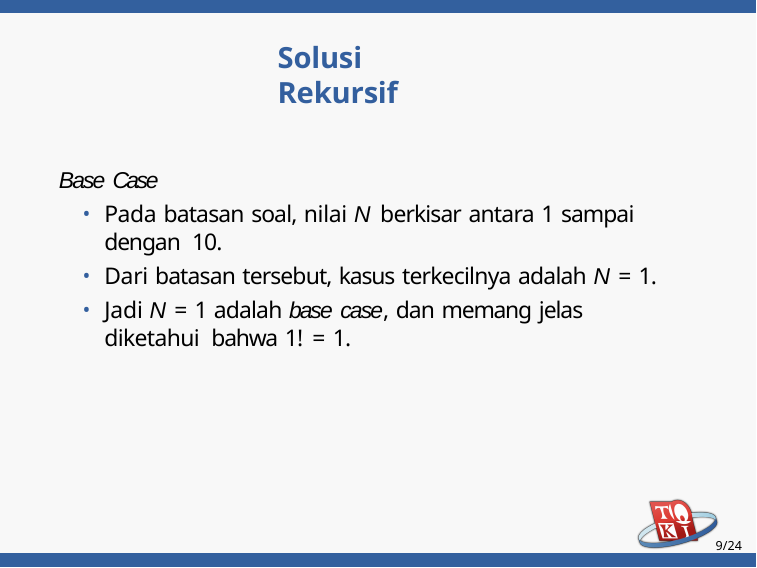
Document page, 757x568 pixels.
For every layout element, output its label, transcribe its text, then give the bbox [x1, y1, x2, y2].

text_box Base Case Pada batasan soal, nilai N berkisar antara 1 sampai dengan 10. Dari batasan tersebut, kasus terkecilnya adalah N = 1. Jadi N = 1 adalah base case, dan memang jelas diketahui bahwa 1! = 1. [56, 156, 674, 352]
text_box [0, 495, 757, 568]
picture [0, 0, 756, 13]
title Solusi Rekursif [275, 36, 481, 134]
